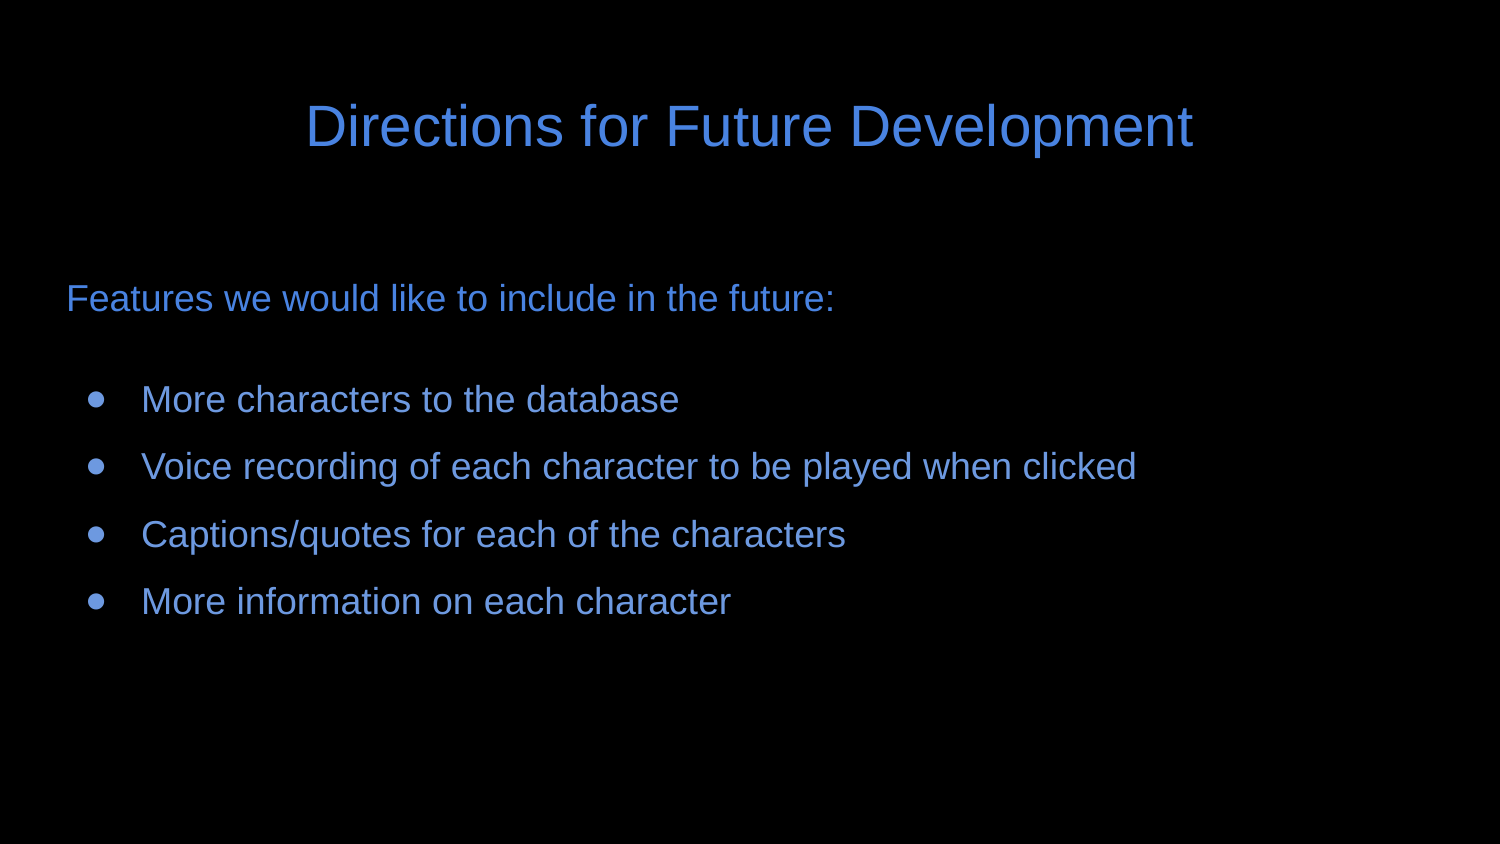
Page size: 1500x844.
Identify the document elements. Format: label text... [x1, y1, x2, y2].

title Directions for Future Development [51, 72, 1449, 167]
list Features we would like to include in the future: More characters to the database Voice recording of each character to be played when clicked Captions/quotes for each of the characters More information on each character [51, 236, 1449, 797]
